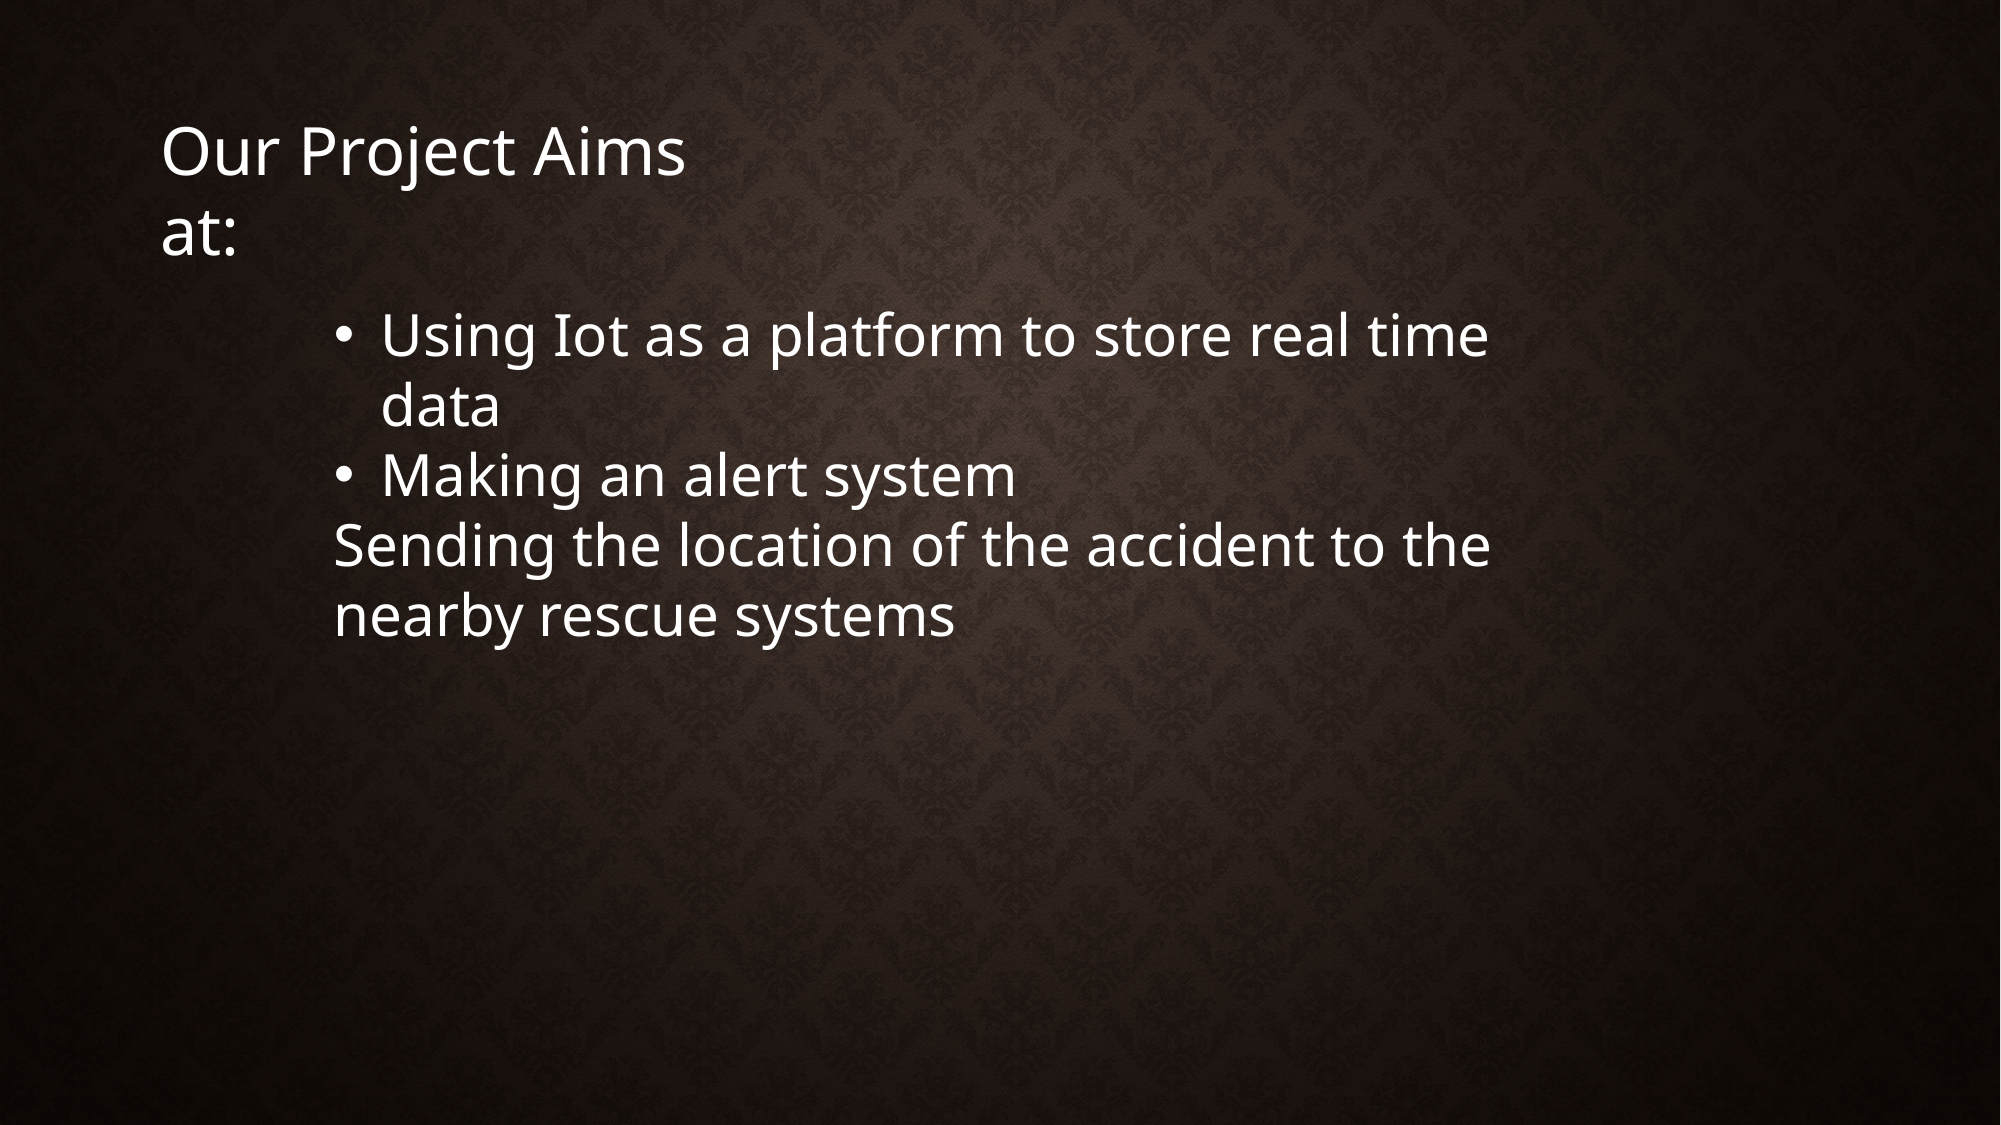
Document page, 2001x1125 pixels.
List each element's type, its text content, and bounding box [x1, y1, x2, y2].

text_box Our Project Aims at: [145, 101, 797, 277]
text_box Using Iot as a platform to store real time data Making an alert system Sending the location of the accident to the nearby rescue systems [319, 291, 1569, 726]
